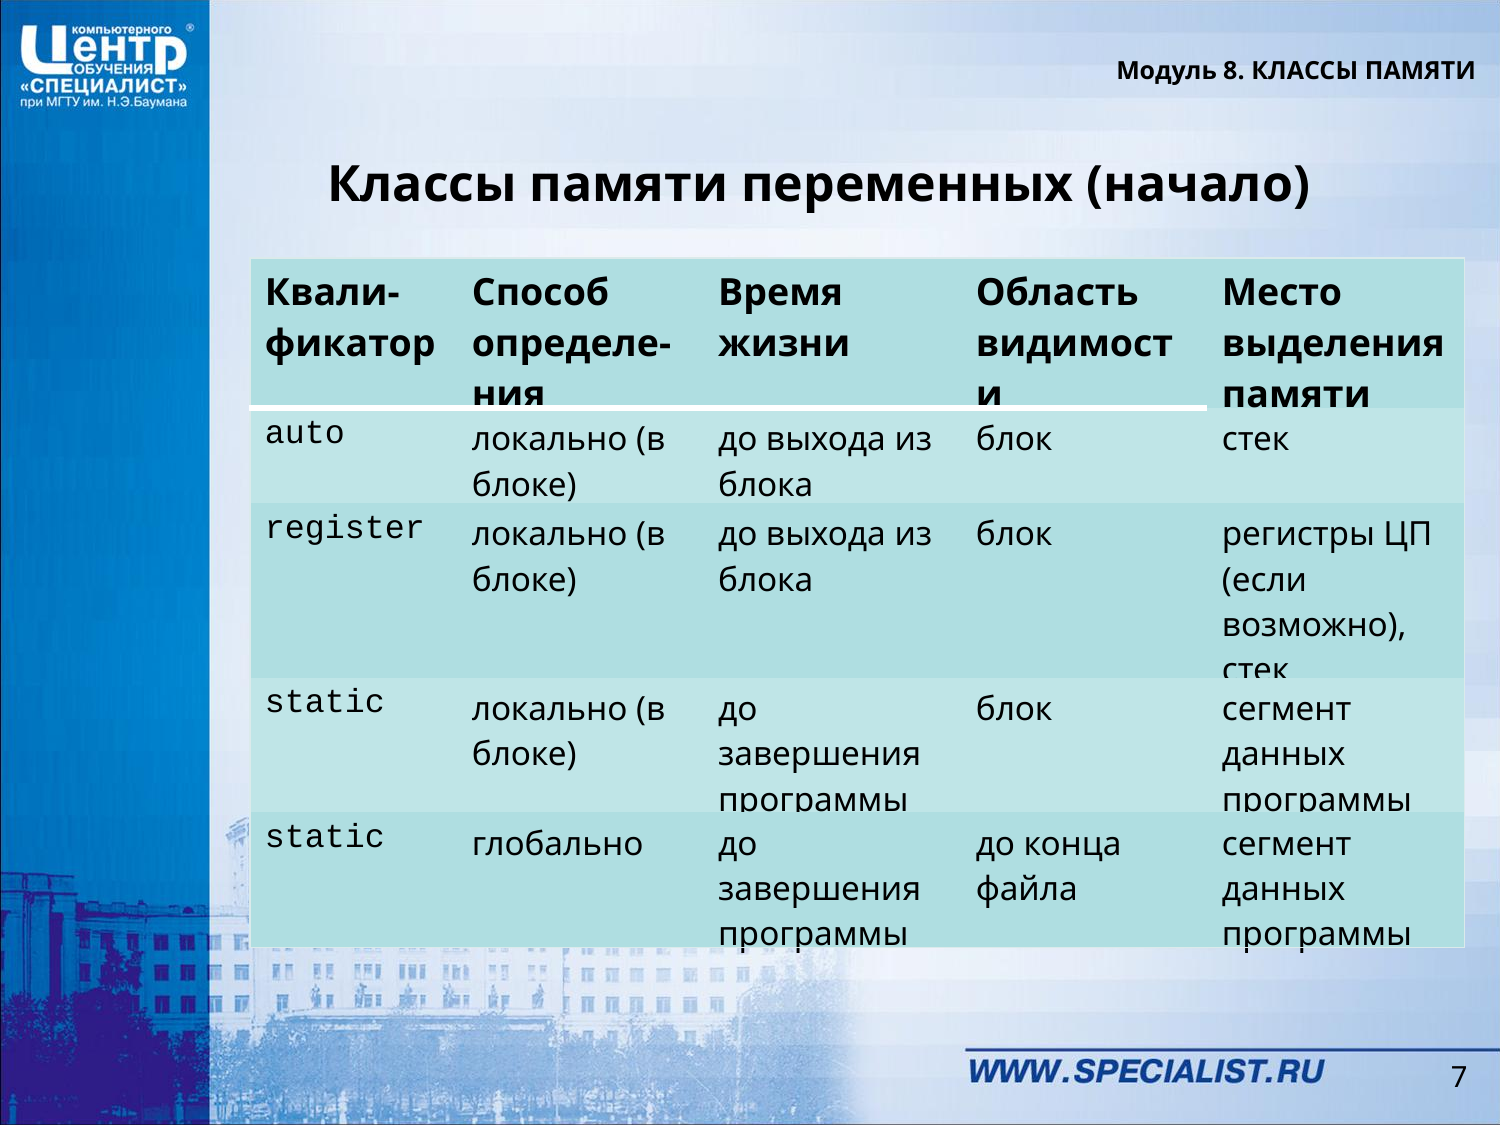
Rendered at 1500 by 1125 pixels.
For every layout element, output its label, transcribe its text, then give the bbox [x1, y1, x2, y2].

table_cell блок [961, 678, 1207, 812]
table_cell сегмент данных программы [1207, 678, 1464, 812]
table_cell до завершения программы [703, 812, 961, 947]
table_cell до конца файла [961, 812, 1207, 947]
table_cell static [251, 812, 457, 947]
table_cell регистры ЦП (если возможно), стек [1207, 503, 1464, 678]
slide_number 7 [1131, 1051, 1483, 1125]
table_cell локально (в блоке) [457, 503, 703, 678]
table_cell до завершения программы [703, 678, 961, 812]
table_header Область видимости [961, 259, 1207, 405]
table_header Способ определе-ния [457, 259, 703, 405]
table_header Место выделения памяти [1207, 259, 1464, 408]
table_cell register [251, 503, 457, 678]
picture [0, 0, 1500, 1125]
title Классы памяти переменных (начало) [200, 137, 1438, 225]
table_header Время жизни [703, 259, 961, 405]
table_cell сегмент данных программы [1207, 812, 1464, 947]
table_cell блок [961, 411, 1207, 503]
table_header Квали-фикатор [251, 259, 457, 405]
table_cell стек [1207, 408, 1464, 503]
text_box Модуль 8. КЛАССЫ ПАМЯТИ [1101, 46, 1500, 92]
table_cell до выхода из блока [703, 503, 961, 678]
table_cell локально (в блоке) [457, 678, 703, 812]
table_cell глобально [457, 812, 703, 947]
table_cell блок [961, 503, 1207, 678]
table_cell до выхода из блока [703, 411, 961, 503]
table_cell static [251, 678, 457, 812]
table_cell локально (в блоке) [457, 411, 703, 503]
table_cell auto [251, 411, 457, 503]
